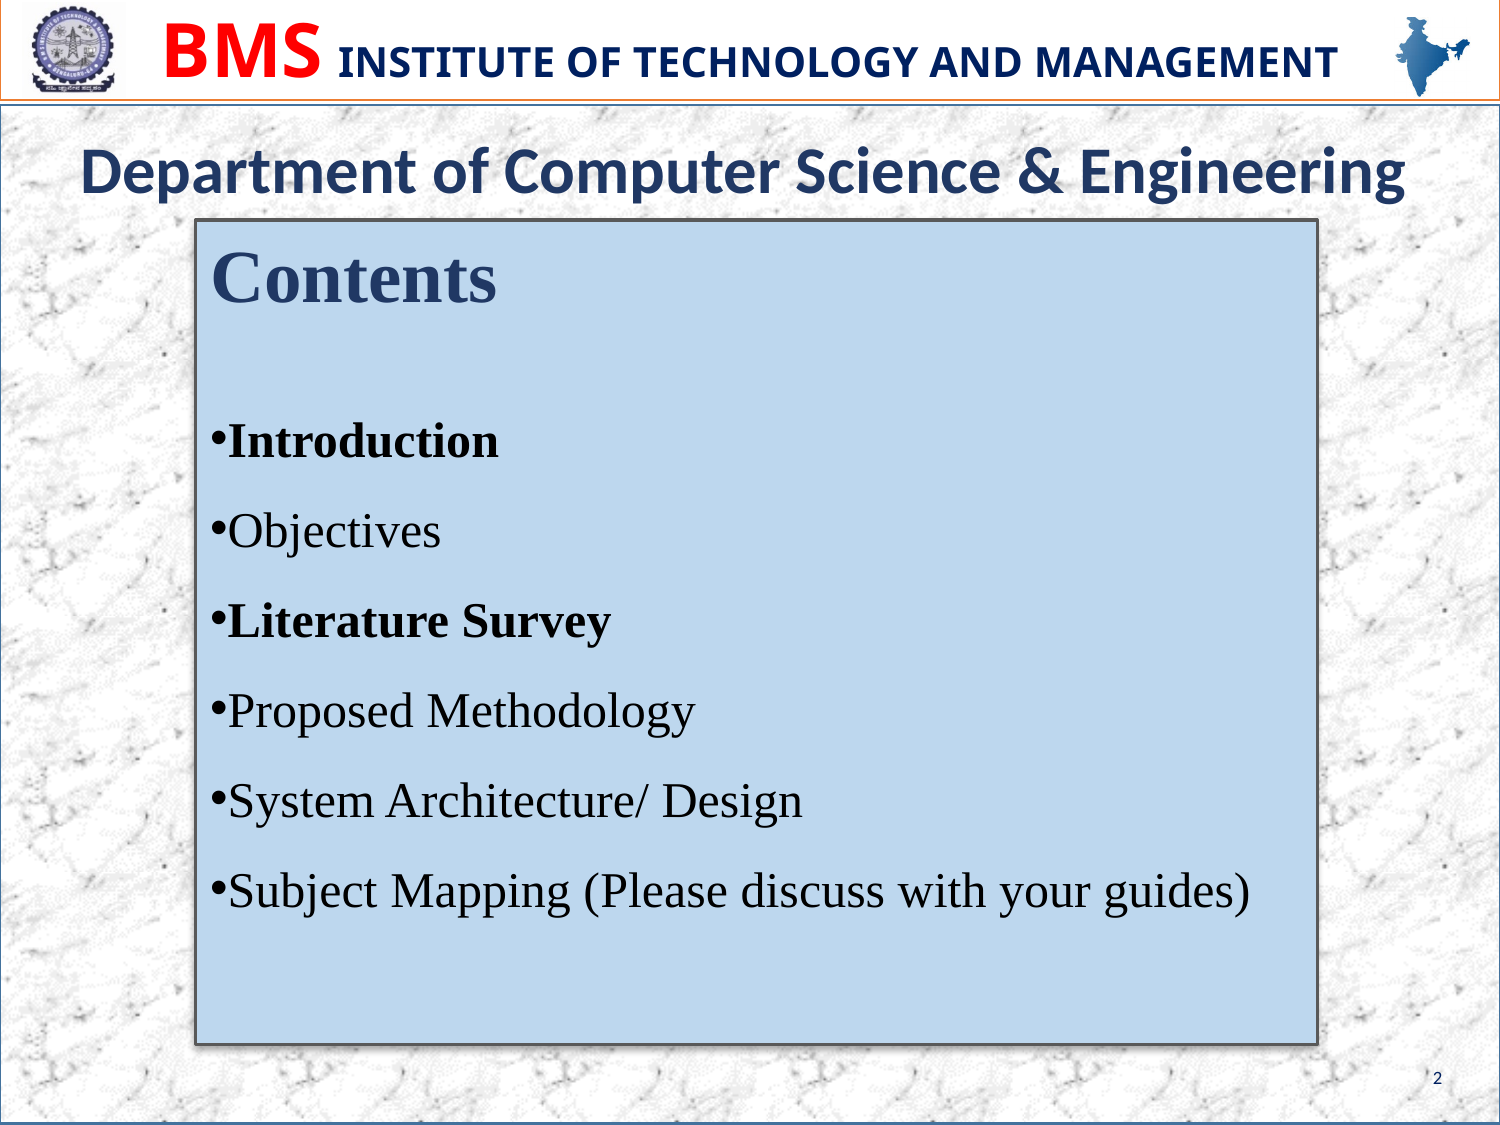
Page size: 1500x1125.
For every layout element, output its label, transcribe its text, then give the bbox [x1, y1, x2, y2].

slide_number 2 [1408, 1042, 1458, 1112]
text_box Department of Computer Science & Engineering [29, 119, 1458, 215]
picture [1, 106, 1499, 1122]
picture [22, 2, 126, 98]
picture [1394, 17, 1471, 98]
text_box Contents Introduction Objectives Literature Survey Proposed Methodology System Architecture/ Design Subject Mapping (Please discuss with your guides) [195, 219, 1318, 1045]
